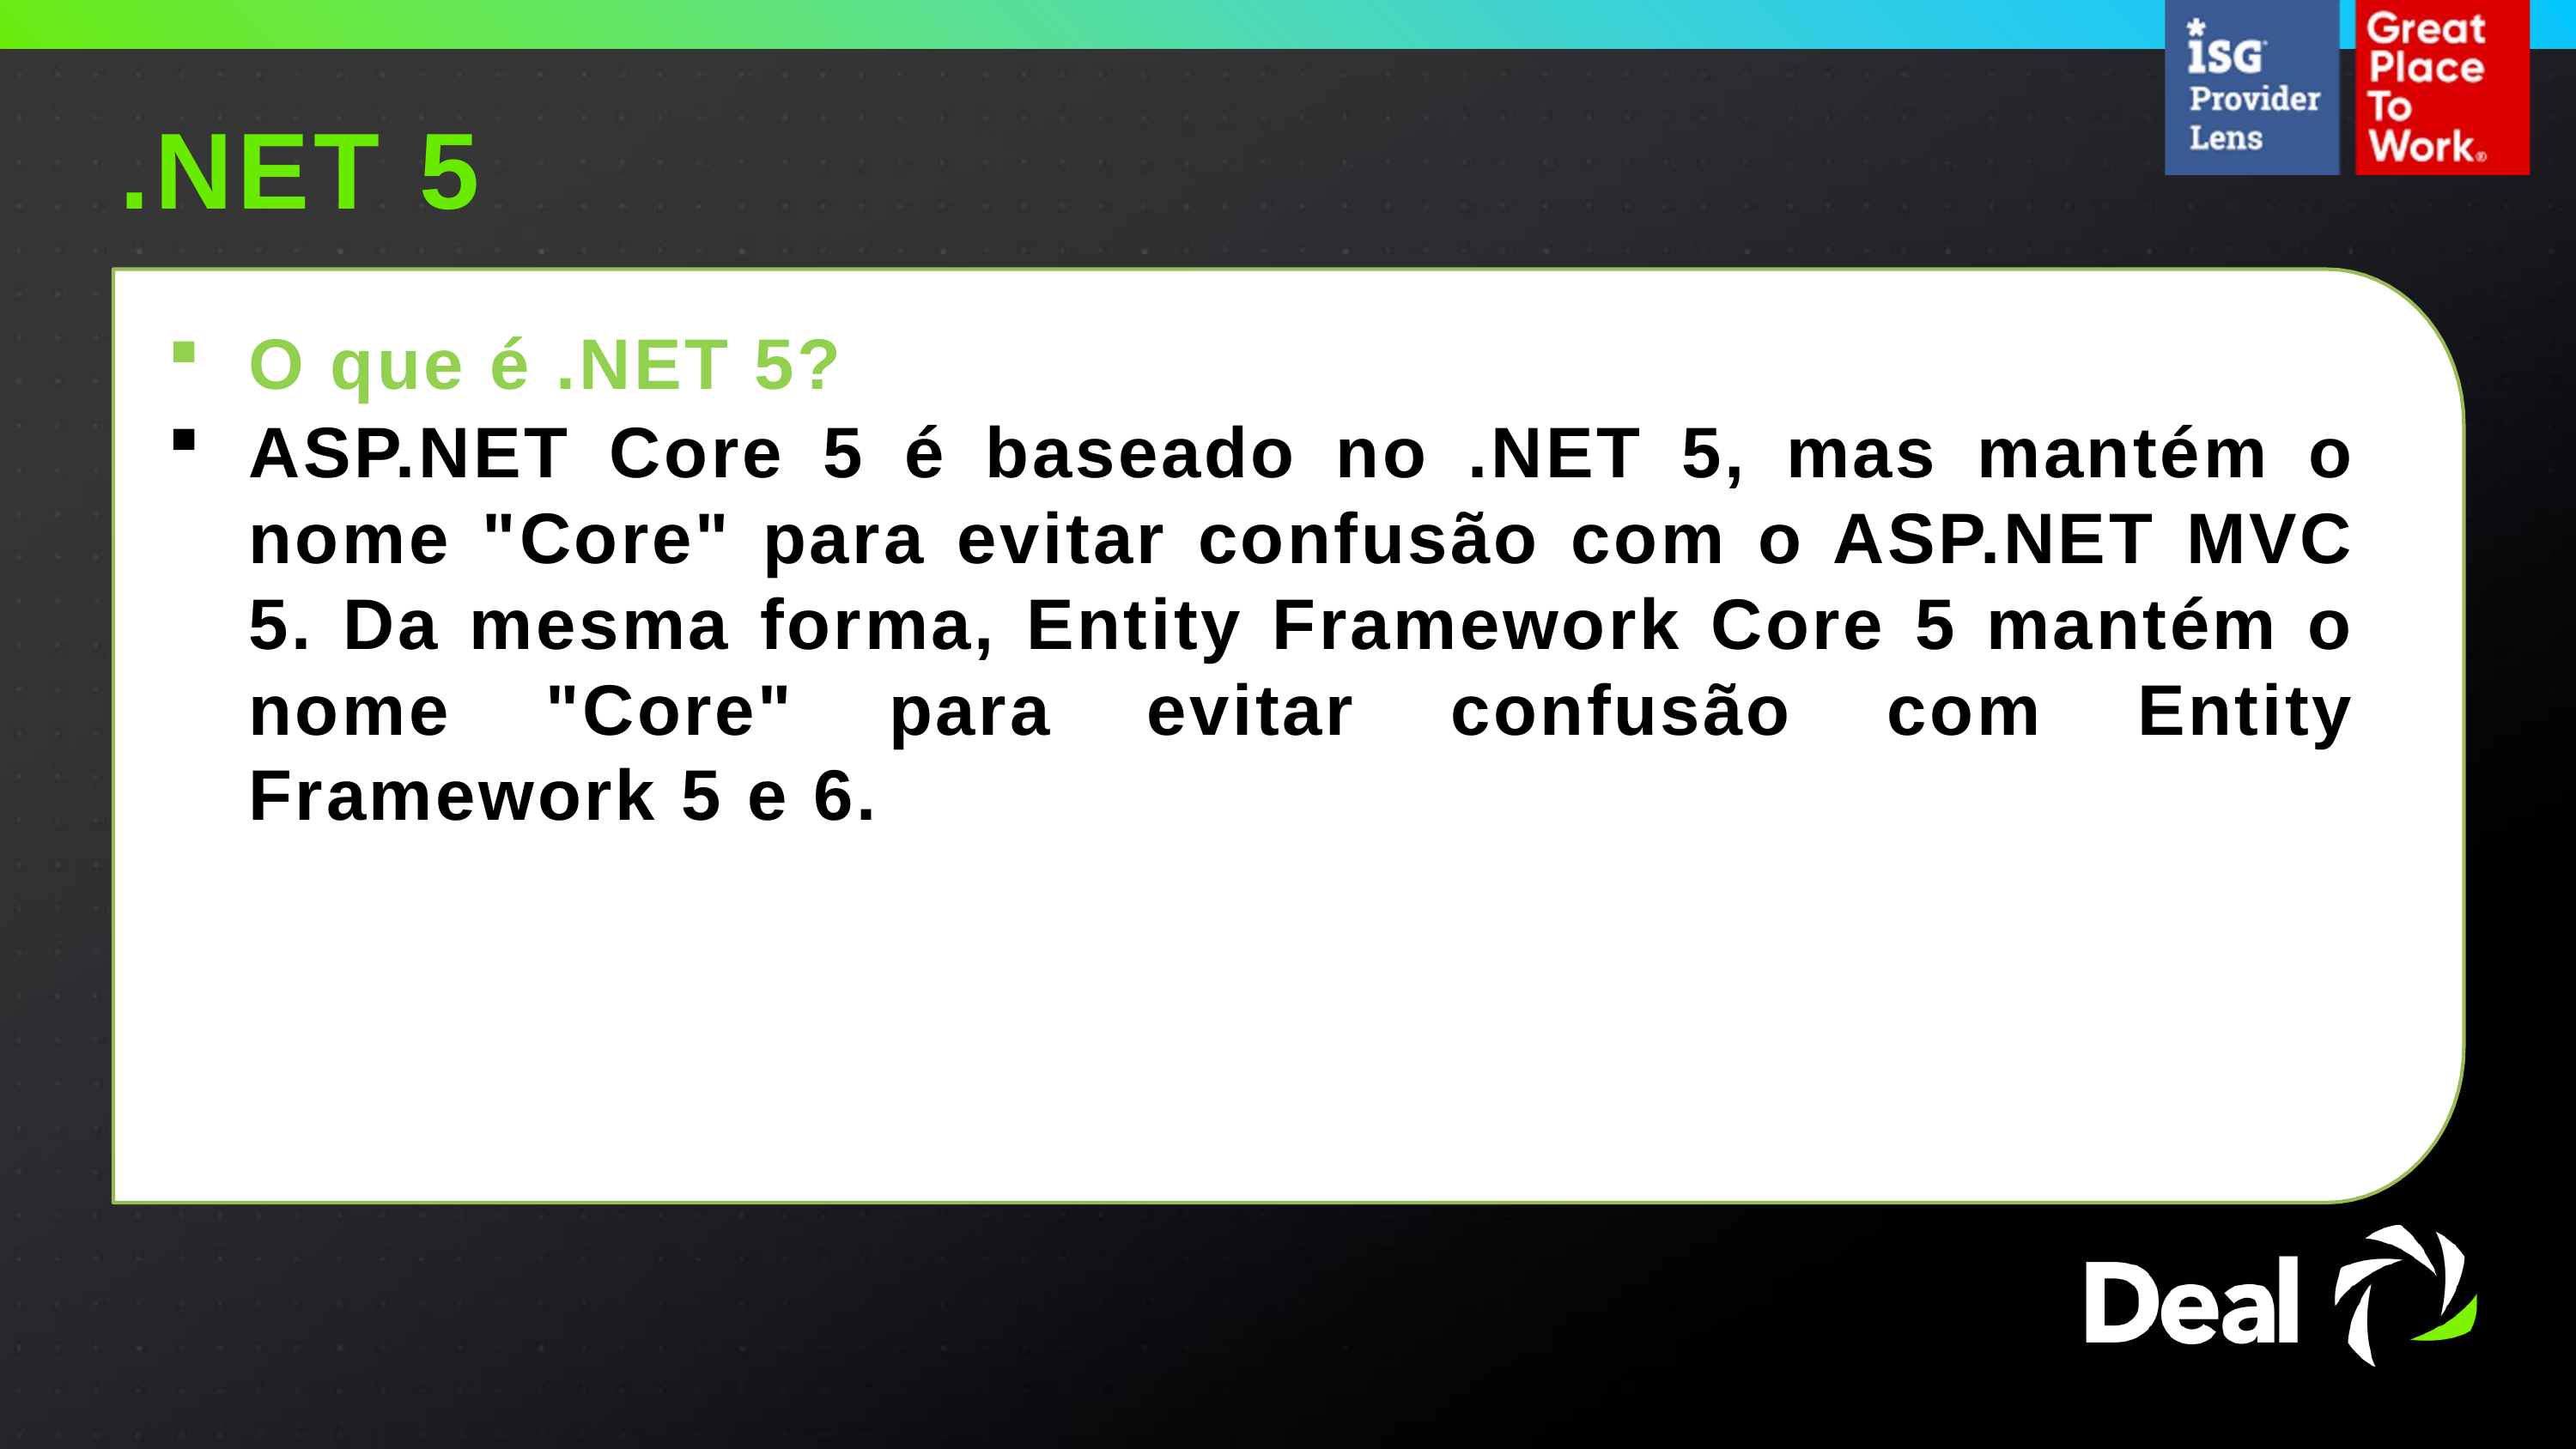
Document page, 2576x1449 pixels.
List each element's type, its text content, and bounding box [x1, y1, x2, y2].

text_box [111, 267, 2466, 1205]
text_box O que é .NET 5? ASP.NET Core 5 é baseado no .NET 5, mas mantém o nome "Core" para evitar confusão com o ASP.NET MVC 5. Da mesma forma, Entity Framework Core 5 mantém o nome "Core" para evitar confusão com Entity Framework 5 e 6. [166, 316, 2358, 835]
text_box .NET 5 [118, 99, 2469, 231]
picture [0, 0, 2576, 1449]
